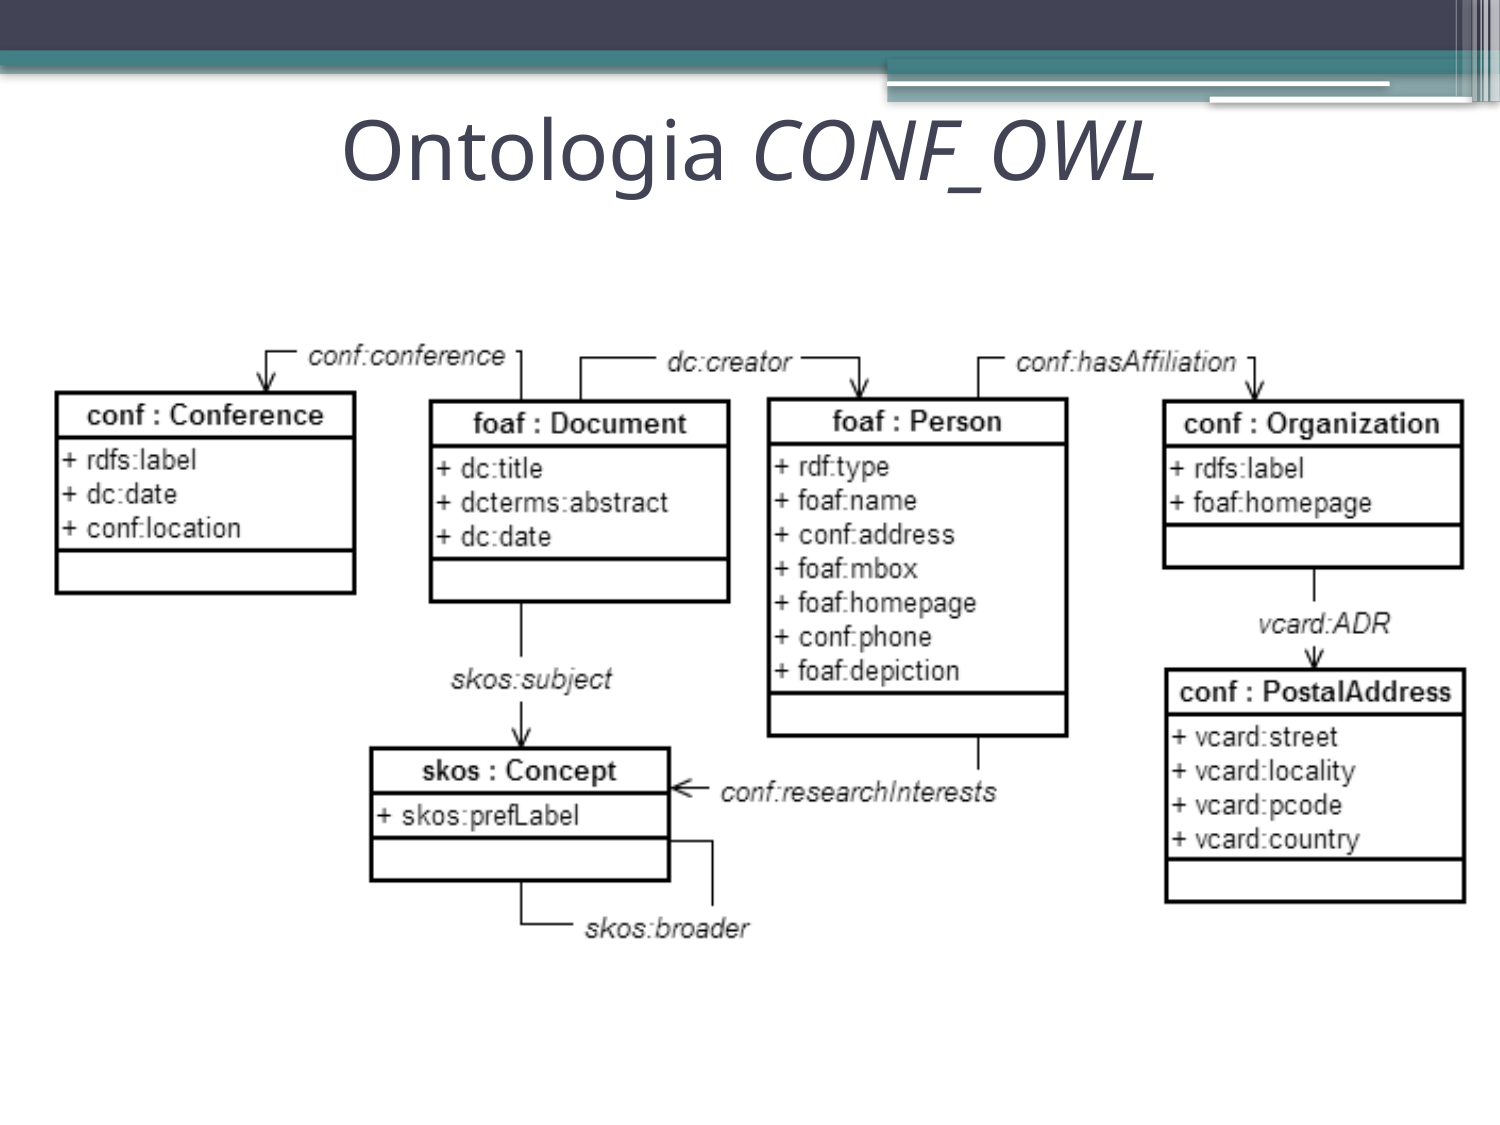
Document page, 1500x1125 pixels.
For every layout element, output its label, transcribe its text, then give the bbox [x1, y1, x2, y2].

text_box Ontologia CONF_OWL [74, 59, 1425, 235]
picture [52, 338, 1471, 947]
